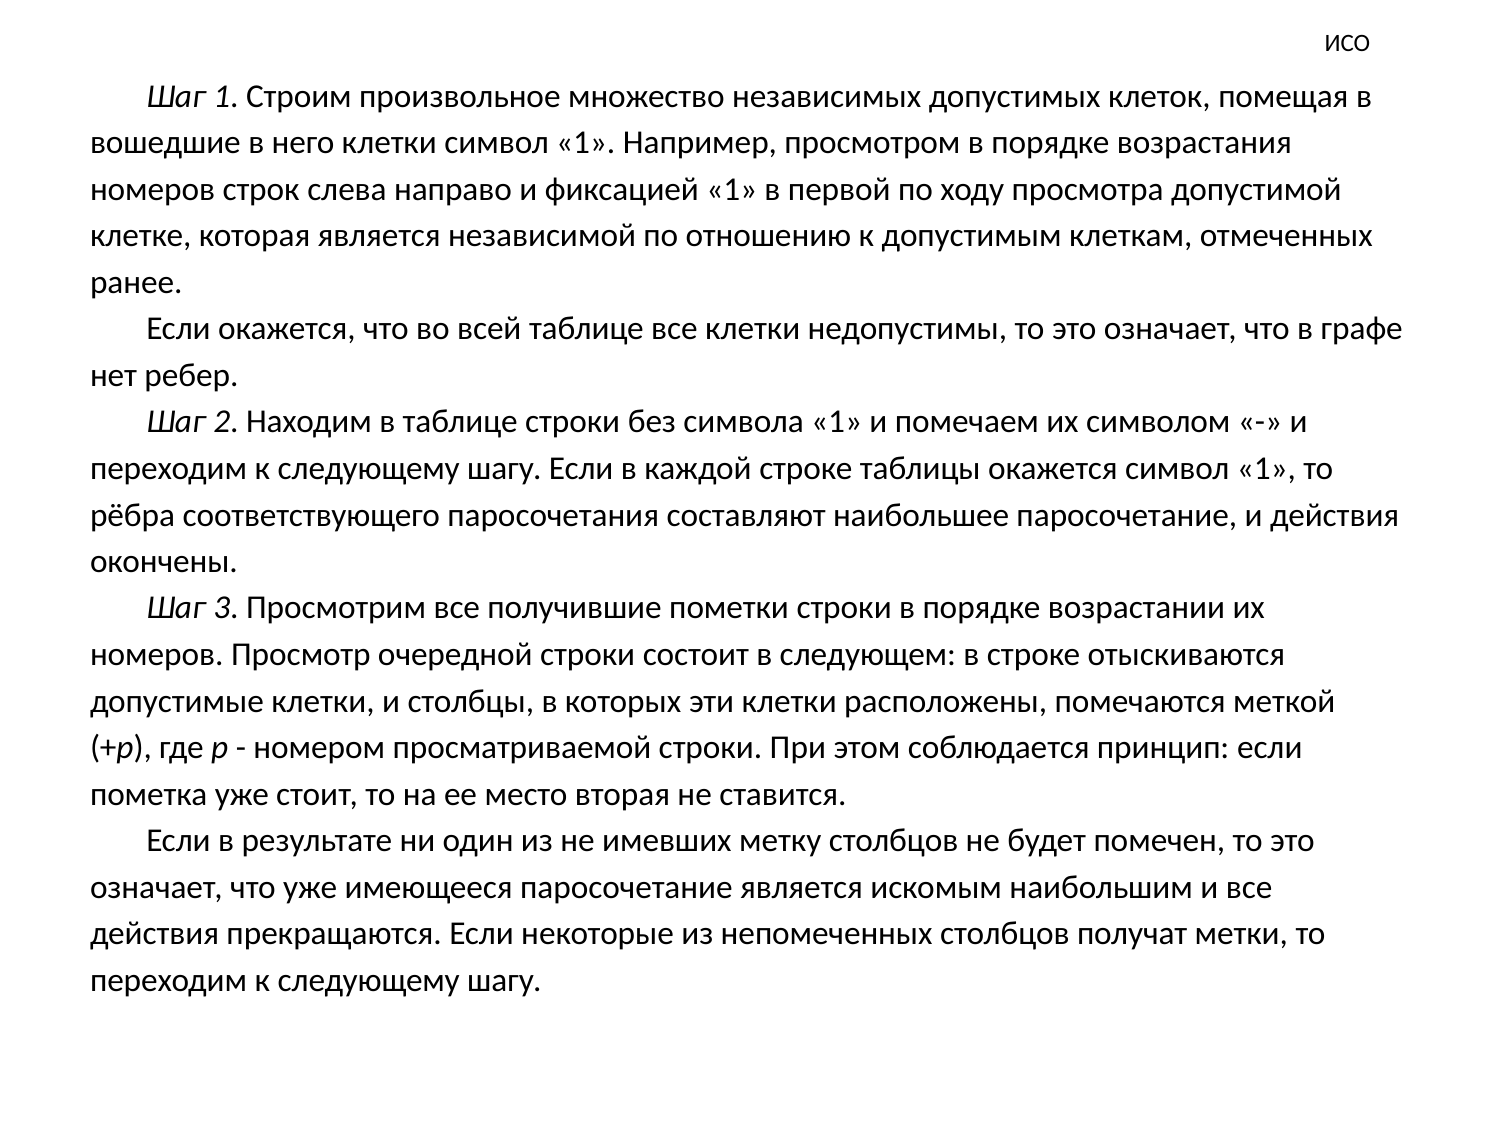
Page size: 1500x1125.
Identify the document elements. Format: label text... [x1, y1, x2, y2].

list Шаг 1. Строим произвольное множество независимых допустимых клеток, помещая в вошедшие в него клетки символ «1». Например, просмотром в порядке возрастания номеров строк слева направо и фиксацией «1» в первой по ходу просмотра допустимой клетке, которая является независимой по отношению к допустимым клеткам, отмеченных ранее. Если окажется, что во всей таблице все клетки недопустимы, то это означает, что в графе нет ребер. Шаг 2. Находим в таблице строки без символа «1» и помечаем их символом «-» и переходим к следующему шагу. Если в каждой строке таблицы окажется символ «1», то рёбра соответствующего паросочетания составляют наибольшее паросочетание, и действия окончены. Шаг 3. Просмотрим все получившие пометки строки в порядке возрастании их номеров. Просмотр очередной строки состоит в следующем: в строке отыскиваются допустимые клетки, и столбцы, в которых эти клетки расположены, помечаются меткой (+p), где p - номером просматриваемой строки. При этом соблюдается принцип: если пометка уже стоит, то на ее место вторая не ставится. Если в результате ни один из не имевших метку столбцов не будет помечен, то это означает, что уже имеющееся паросочетание является искомым наибольшим и все действия прекращаются. Если некоторые из непомеченных столбцов получат метки, то переходим к следующему шагу. [75, 66, 1425, 1059]
title ИСО [1269, 19, 1425, 65]
